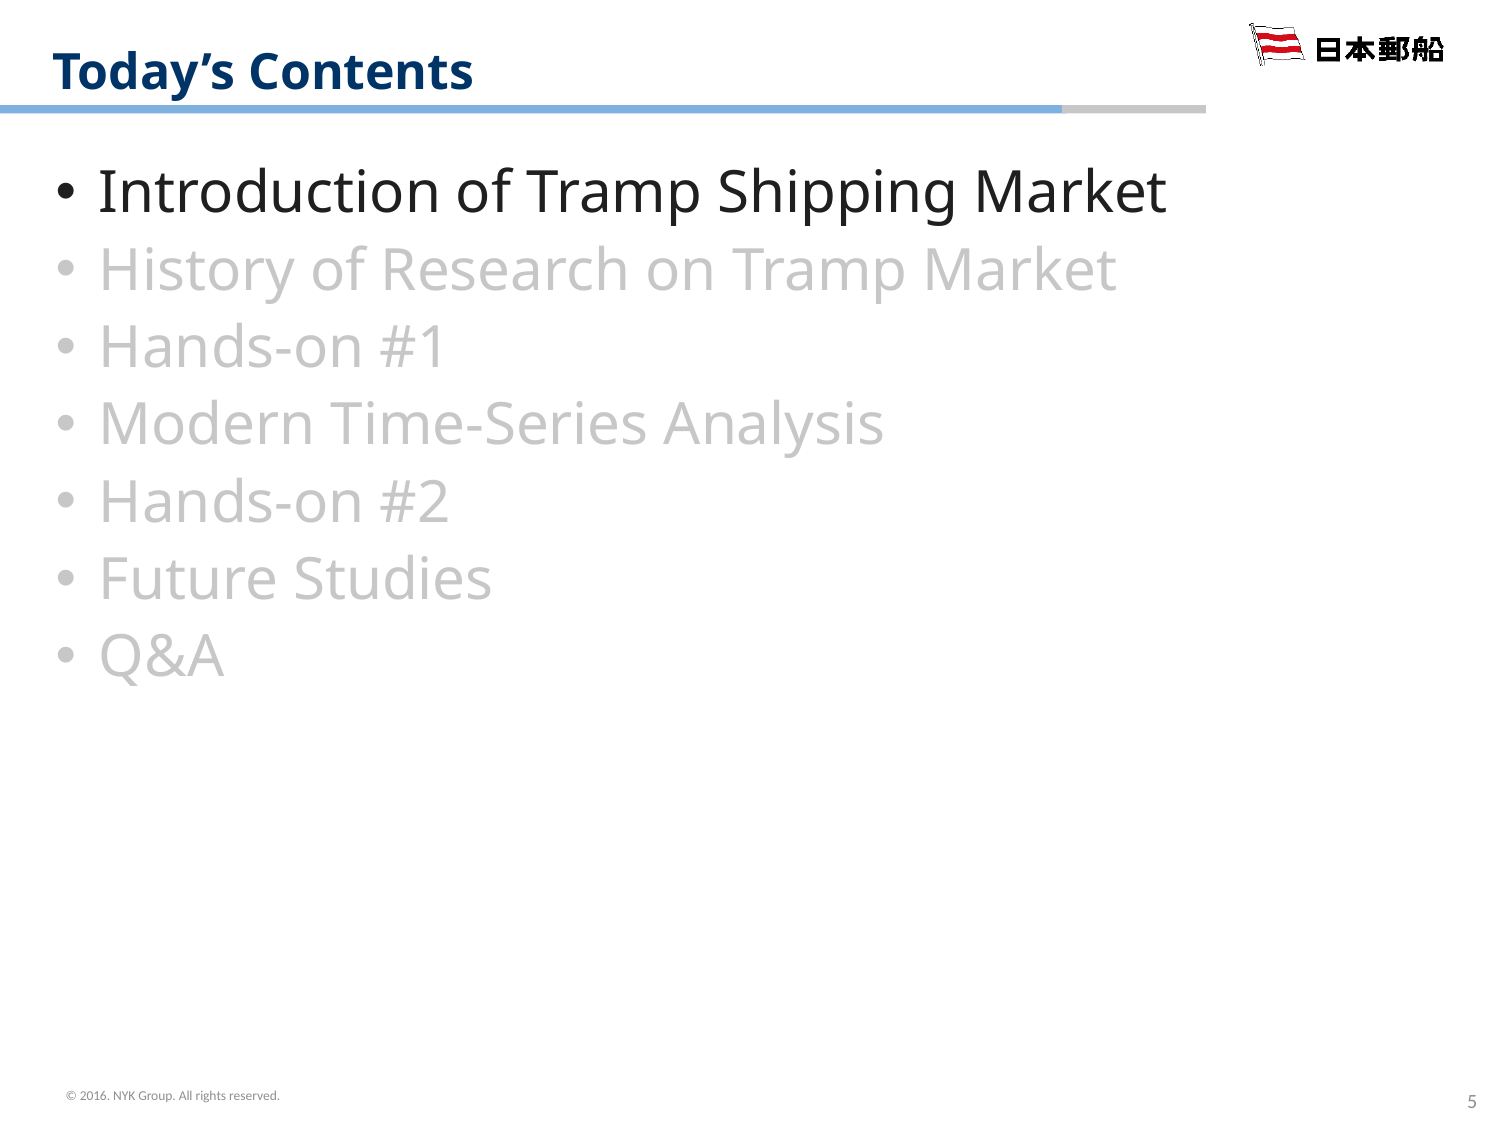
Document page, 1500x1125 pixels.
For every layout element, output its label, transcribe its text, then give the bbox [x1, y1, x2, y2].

picture [1249, 23, 1444, 66]
list Introduction of Tramp Shipping Market History of Research on Tramp Market Hands-on #1 Modern Time-Series Analysis Hands-on #2 Future Studies Q&A [40, 154, 1449, 1071]
title Today’s Contents [37, 24, 1270, 123]
slide_number 5 [1154, 1070, 1493, 1125]
